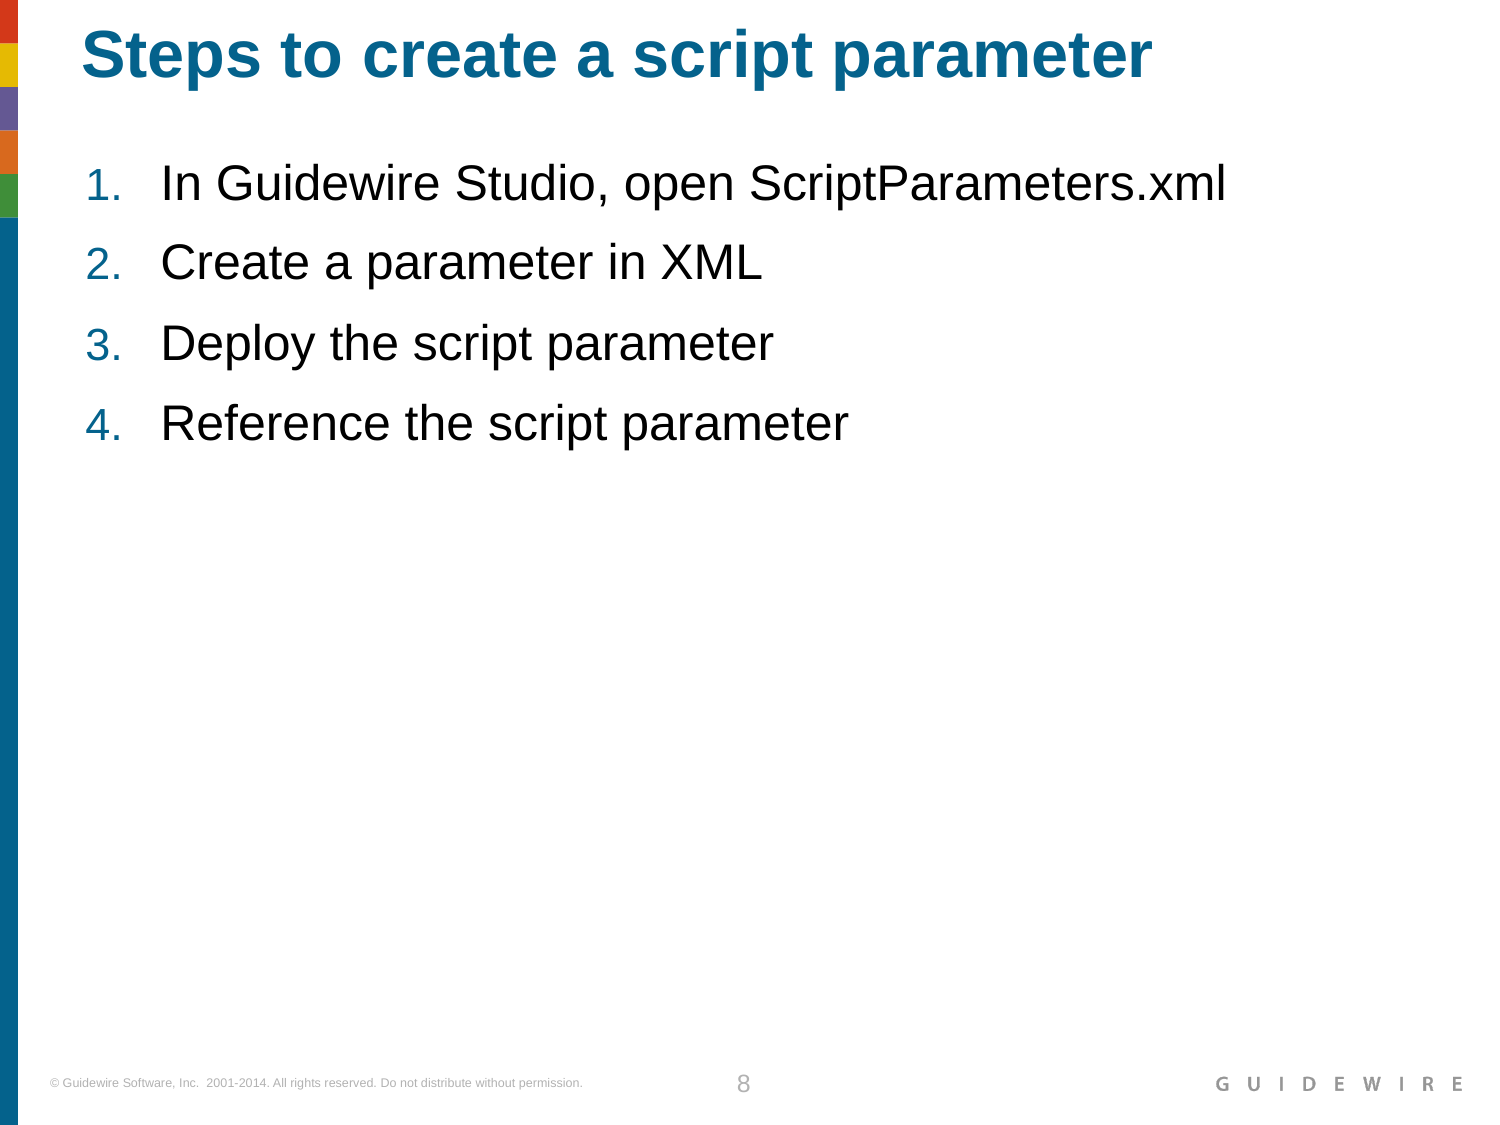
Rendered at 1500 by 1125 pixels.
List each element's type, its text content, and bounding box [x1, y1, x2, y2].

list In Guidewire Studio, open ScriptParameters.xml Create a parameter in XML Deploy the script parameter Reference the script parameter [85, 149, 1451, 1050]
picture [1215, 1073, 1480, 1096]
title Steps to create a script parameter [81, 19, 1446, 142]
